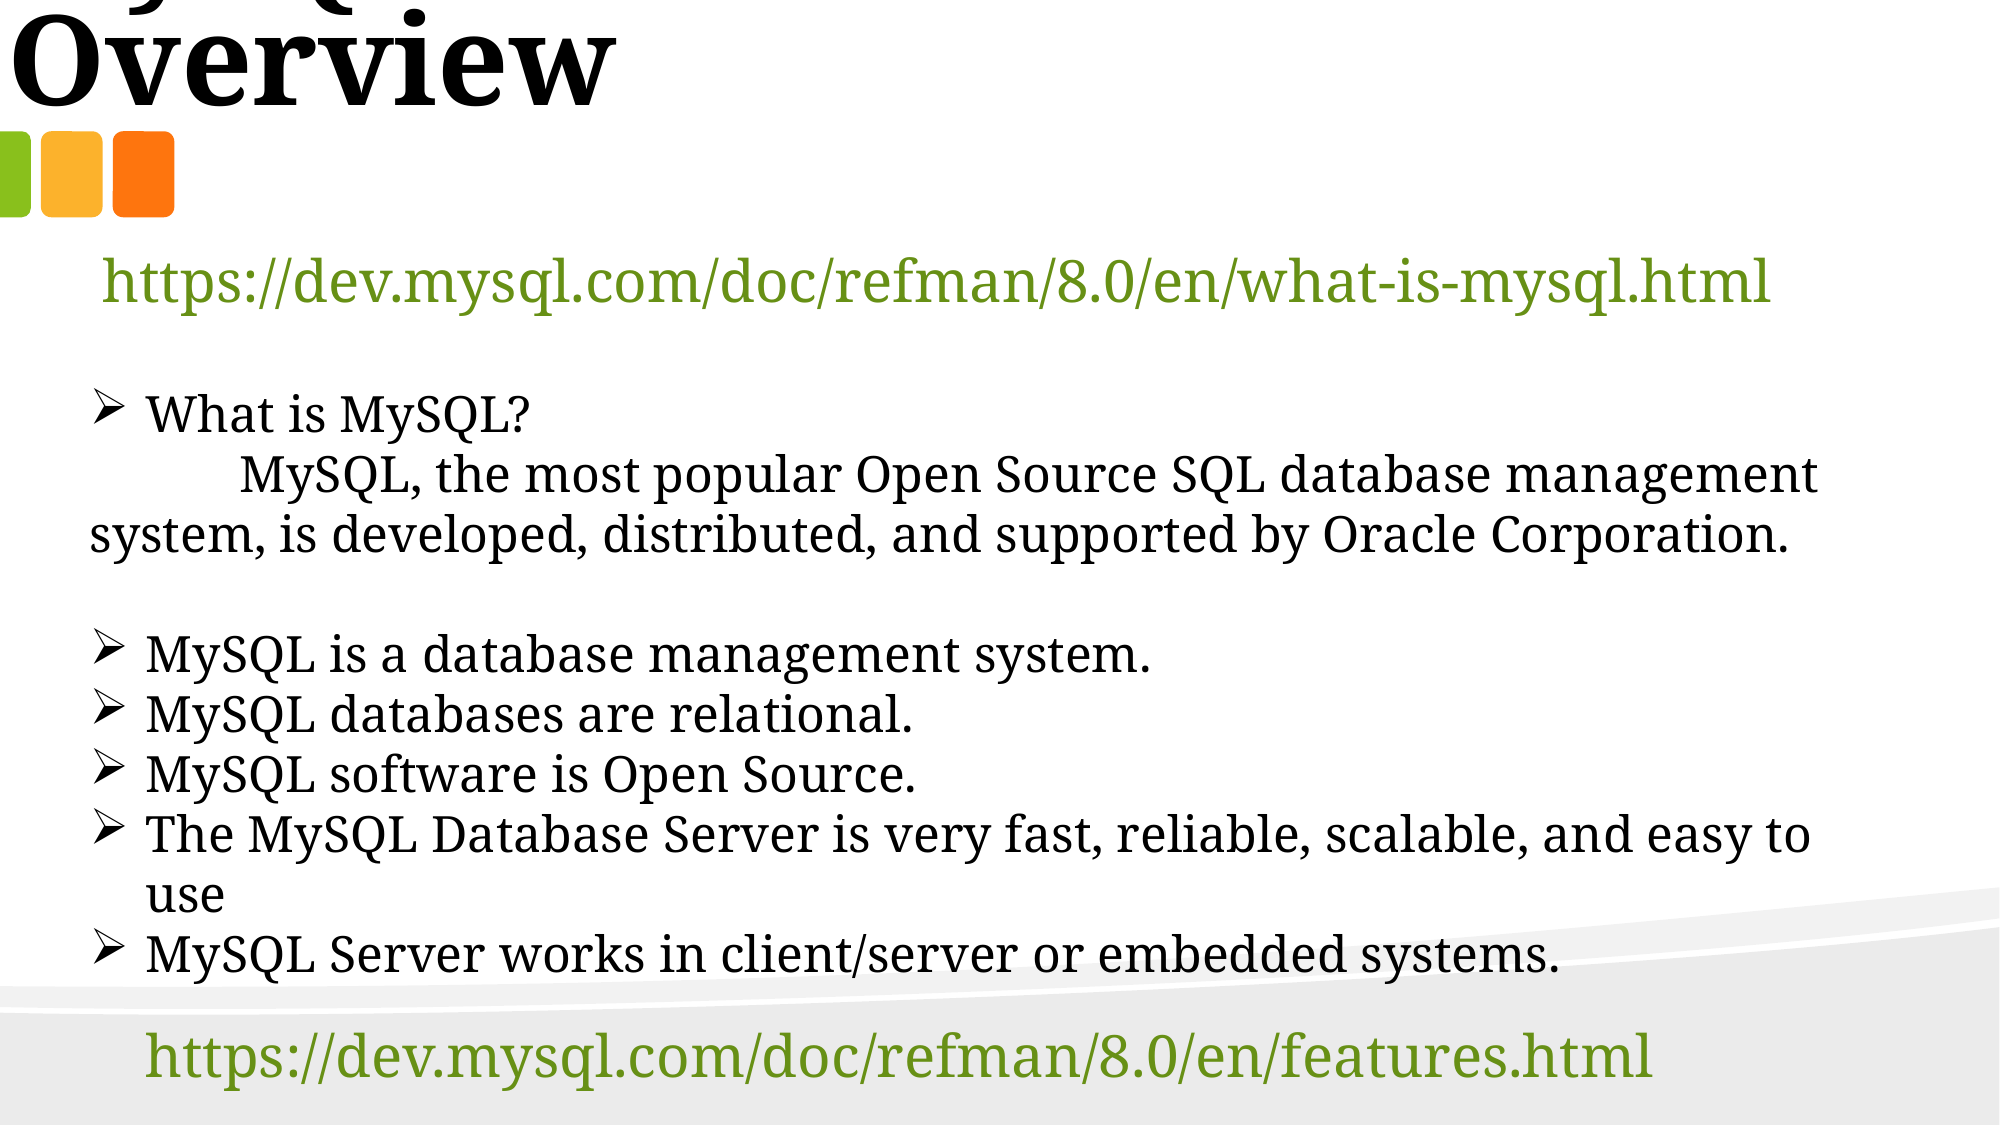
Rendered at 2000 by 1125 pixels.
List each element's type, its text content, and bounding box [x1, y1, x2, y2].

text_box https://dev.mysql.com/doc/refman/8.0/en/features.html [37, 1012, 1762, 1100]
text_box MySQL Overview [0, 0, 1035, 140]
text_box What is MySQL? MySQL, the most popular Open Source SQL database management system, is developed, distributed, and supported by Oracle Corporation. MySQL is a database management system. MySQL databases are relational. MySQL software is Open Source. The MySQL Database Server is very fast, reliable, scalable, and easy to use MySQL Server works in client/server or embedded systems. [74, 374, 1913, 990]
list https://dev.mysql.com/doc/refman/8.0/en/what-is-mysql.html [74, 237, 1800, 325]
